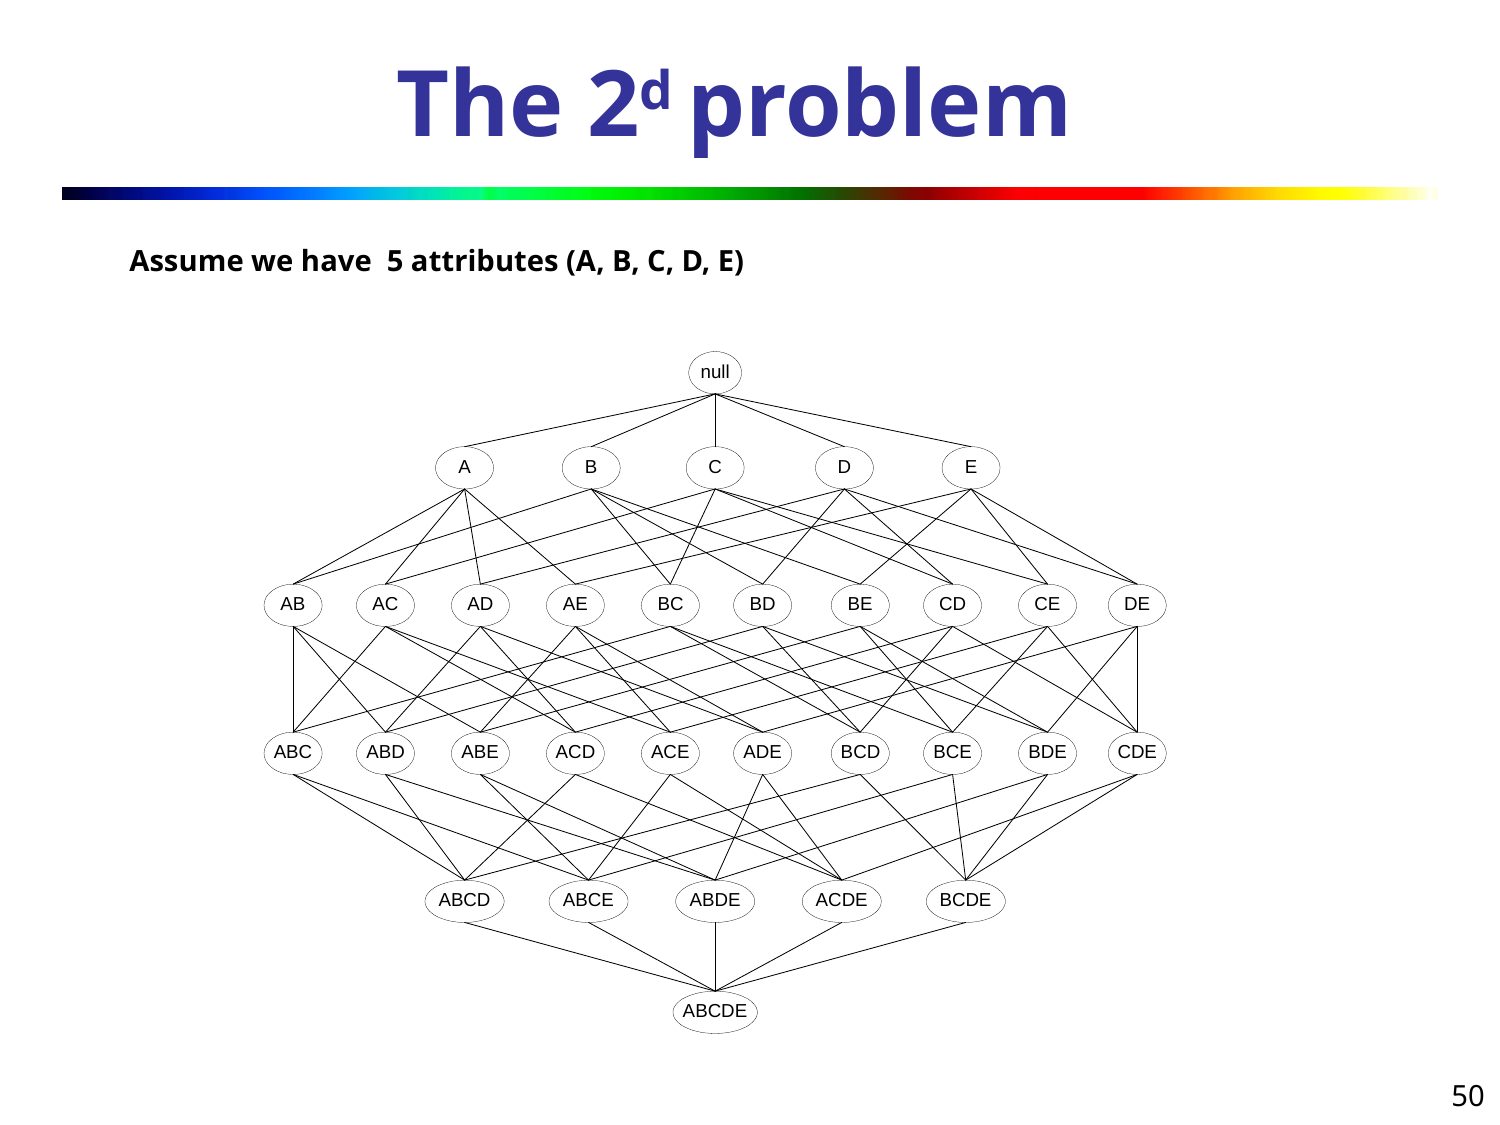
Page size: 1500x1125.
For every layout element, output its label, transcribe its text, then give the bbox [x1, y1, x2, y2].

text_box Assume we have 5 attributes (A, B, C, D, E) [114, 234, 1125, 285]
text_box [262, 349, 1169, 1035]
picture [382, 187, 1438, 200]
slide_number 50 [1187, 1049, 1500, 1125]
title The 2d problem [124, 37, 1392, 163]
picture [62, 187, 355, 200]
